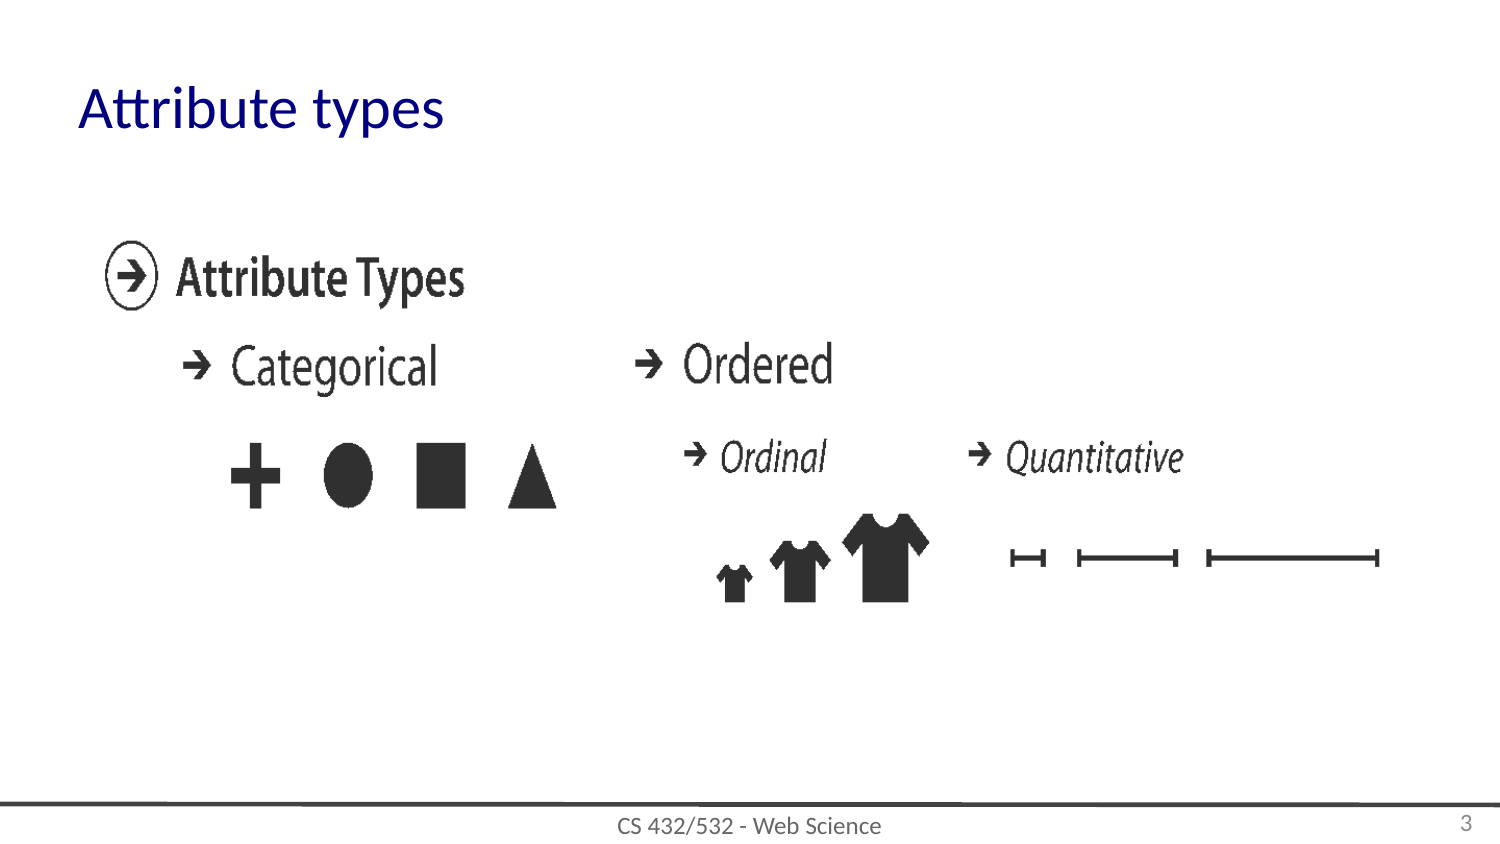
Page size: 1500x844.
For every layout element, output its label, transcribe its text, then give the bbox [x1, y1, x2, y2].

title Attribute types [75, 33, 1425, 175]
picture [103, 199, 1397, 645]
slide_number ‹#› [1137, 798, 1488, 844]
